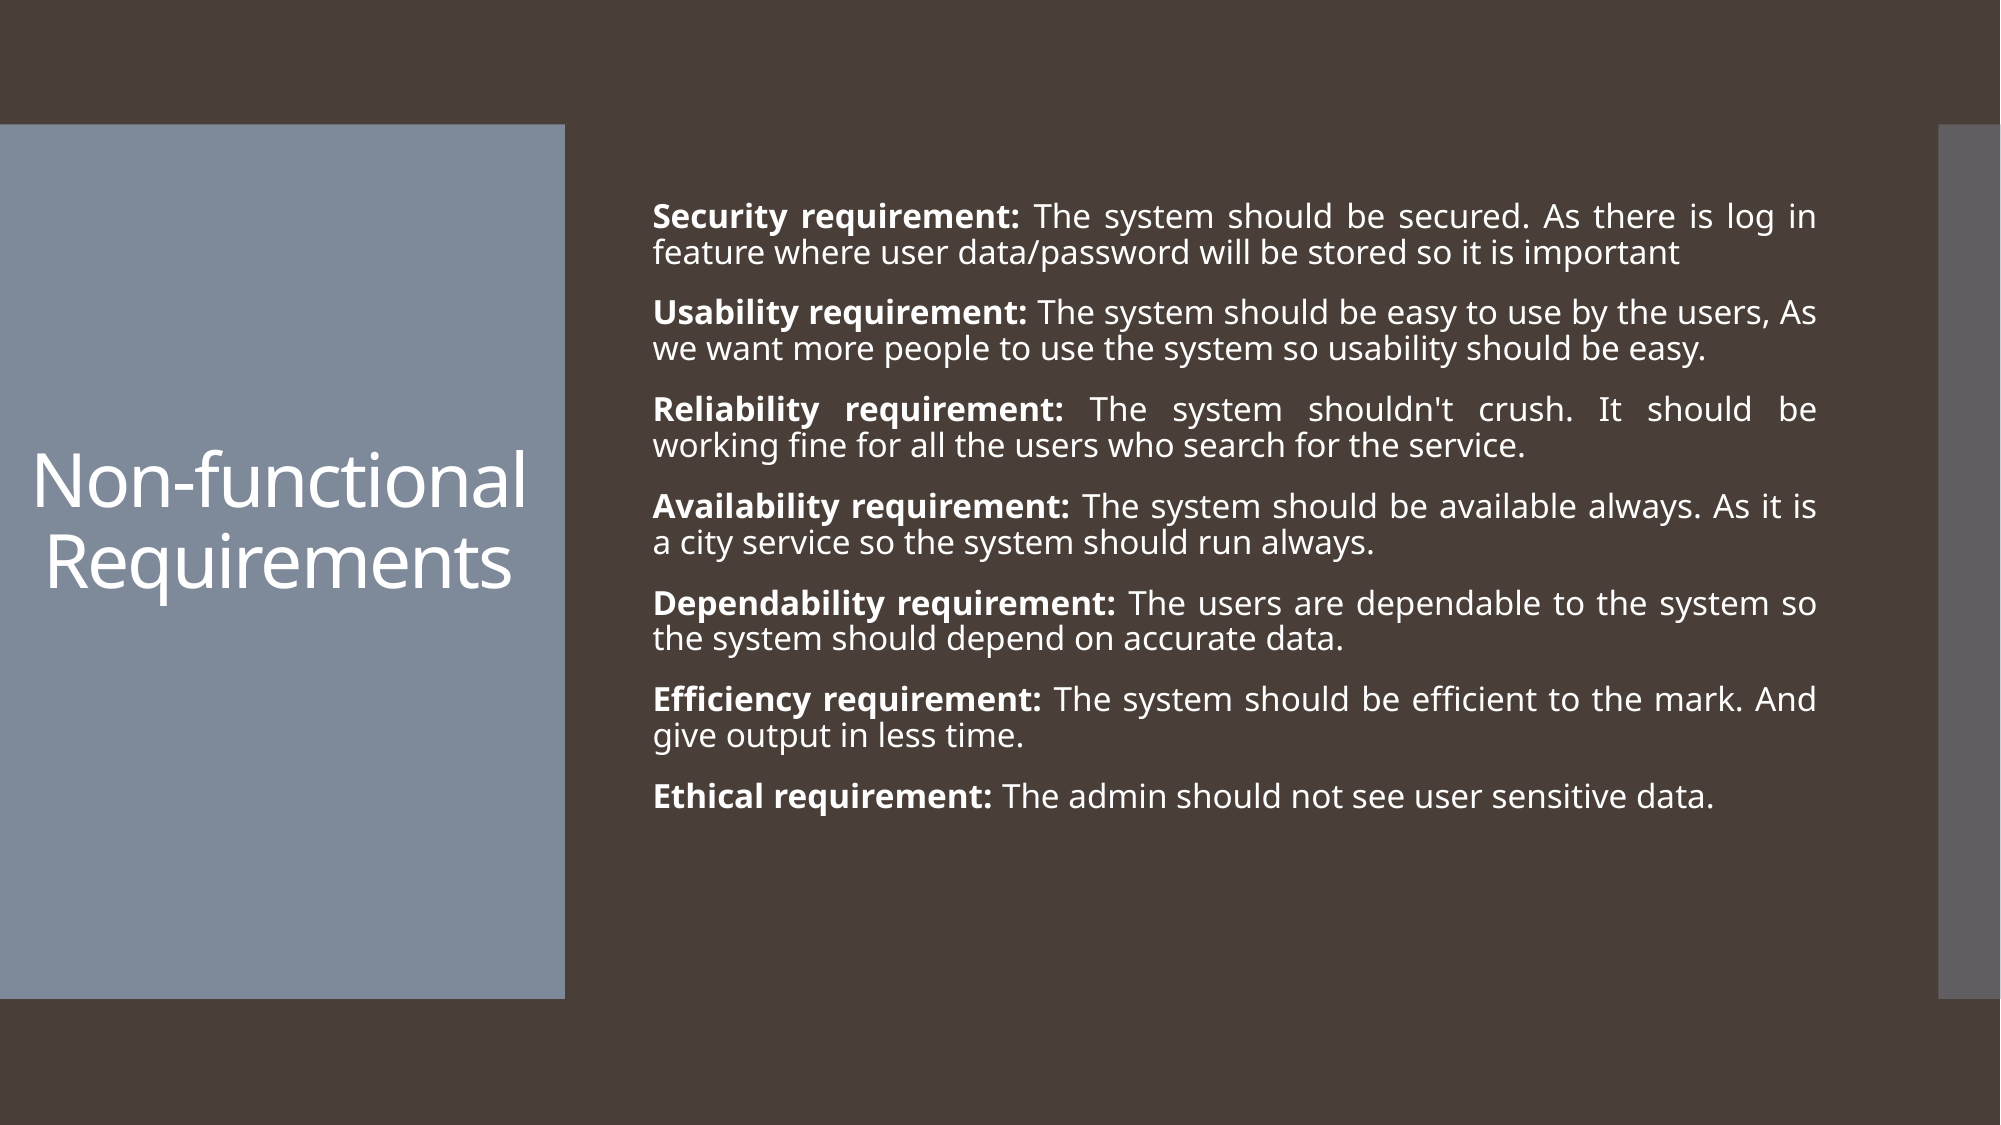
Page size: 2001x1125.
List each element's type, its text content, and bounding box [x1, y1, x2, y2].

list Security requirement: The system should be secured. As there is log in feature where user data/password will be stored so it is important Usability requirement: The system should be easy to use by the users, As we want more people to use the system so usability should be easy. Reliability requirement: The system shouldn't crush. It should be working fine for all the users who search for the service. Availability requirement: The system should be available always. As it is a city service so the system should run always. Dependability requirement: The users are dependable to the system so the system should depend on accurate data. Efficiency requirement: The system should be efficient to the mark. And give output in less time. Ethical requirement: The admin should not see user sensitive data. [637, 192, 1834, 987]
title Non-functional Requirements [0, 447, 558, 613]
